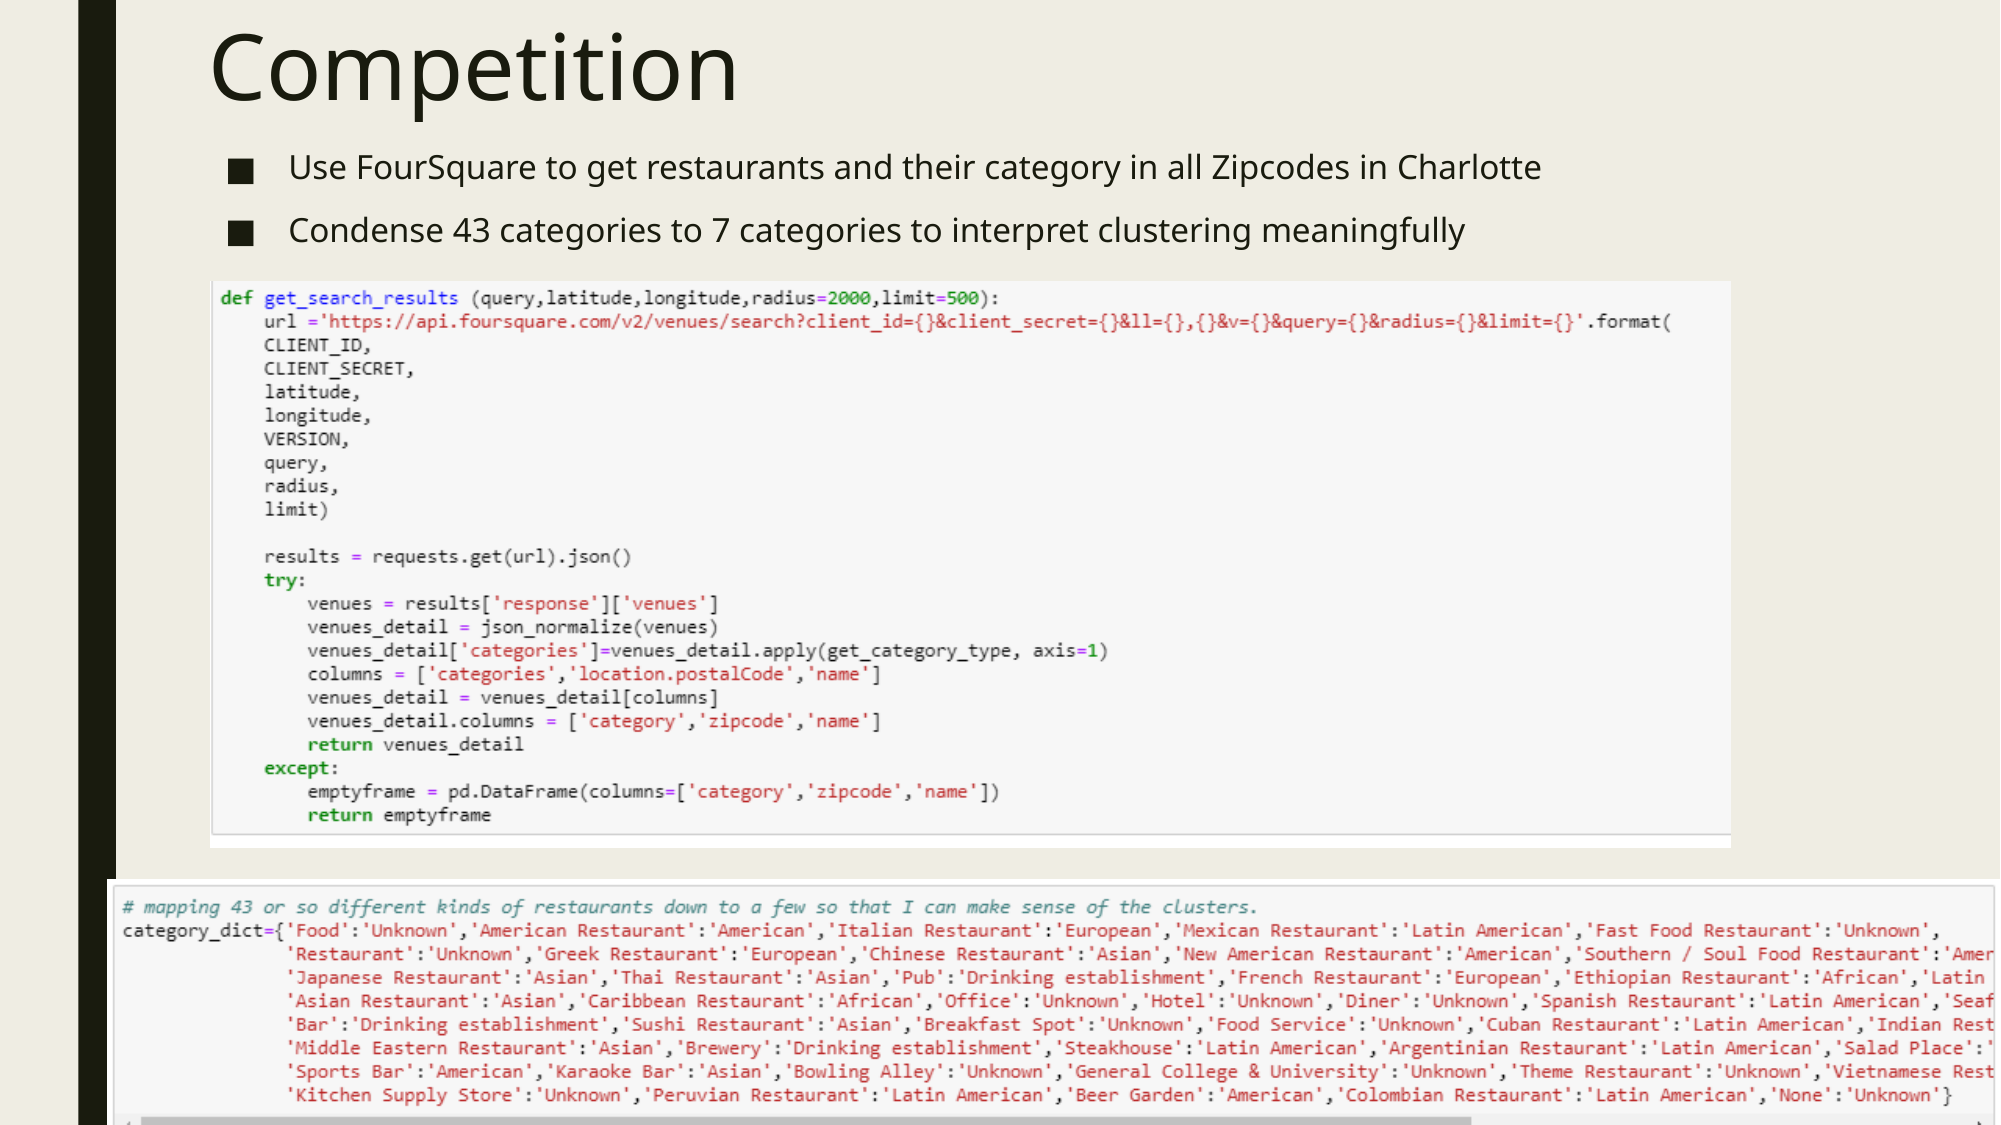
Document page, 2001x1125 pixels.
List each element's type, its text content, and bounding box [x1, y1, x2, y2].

picture [210, 281, 1731, 848]
title Competition [193, 14, 1769, 158]
picture [107, 879, 2000, 1125]
list Use FourSquare to get restaurants and their category in all Zipcodes in Charlotte Condense 43 categories to 7 categories to interpret clustering meaningfully [210, 142, 1786, 282]
